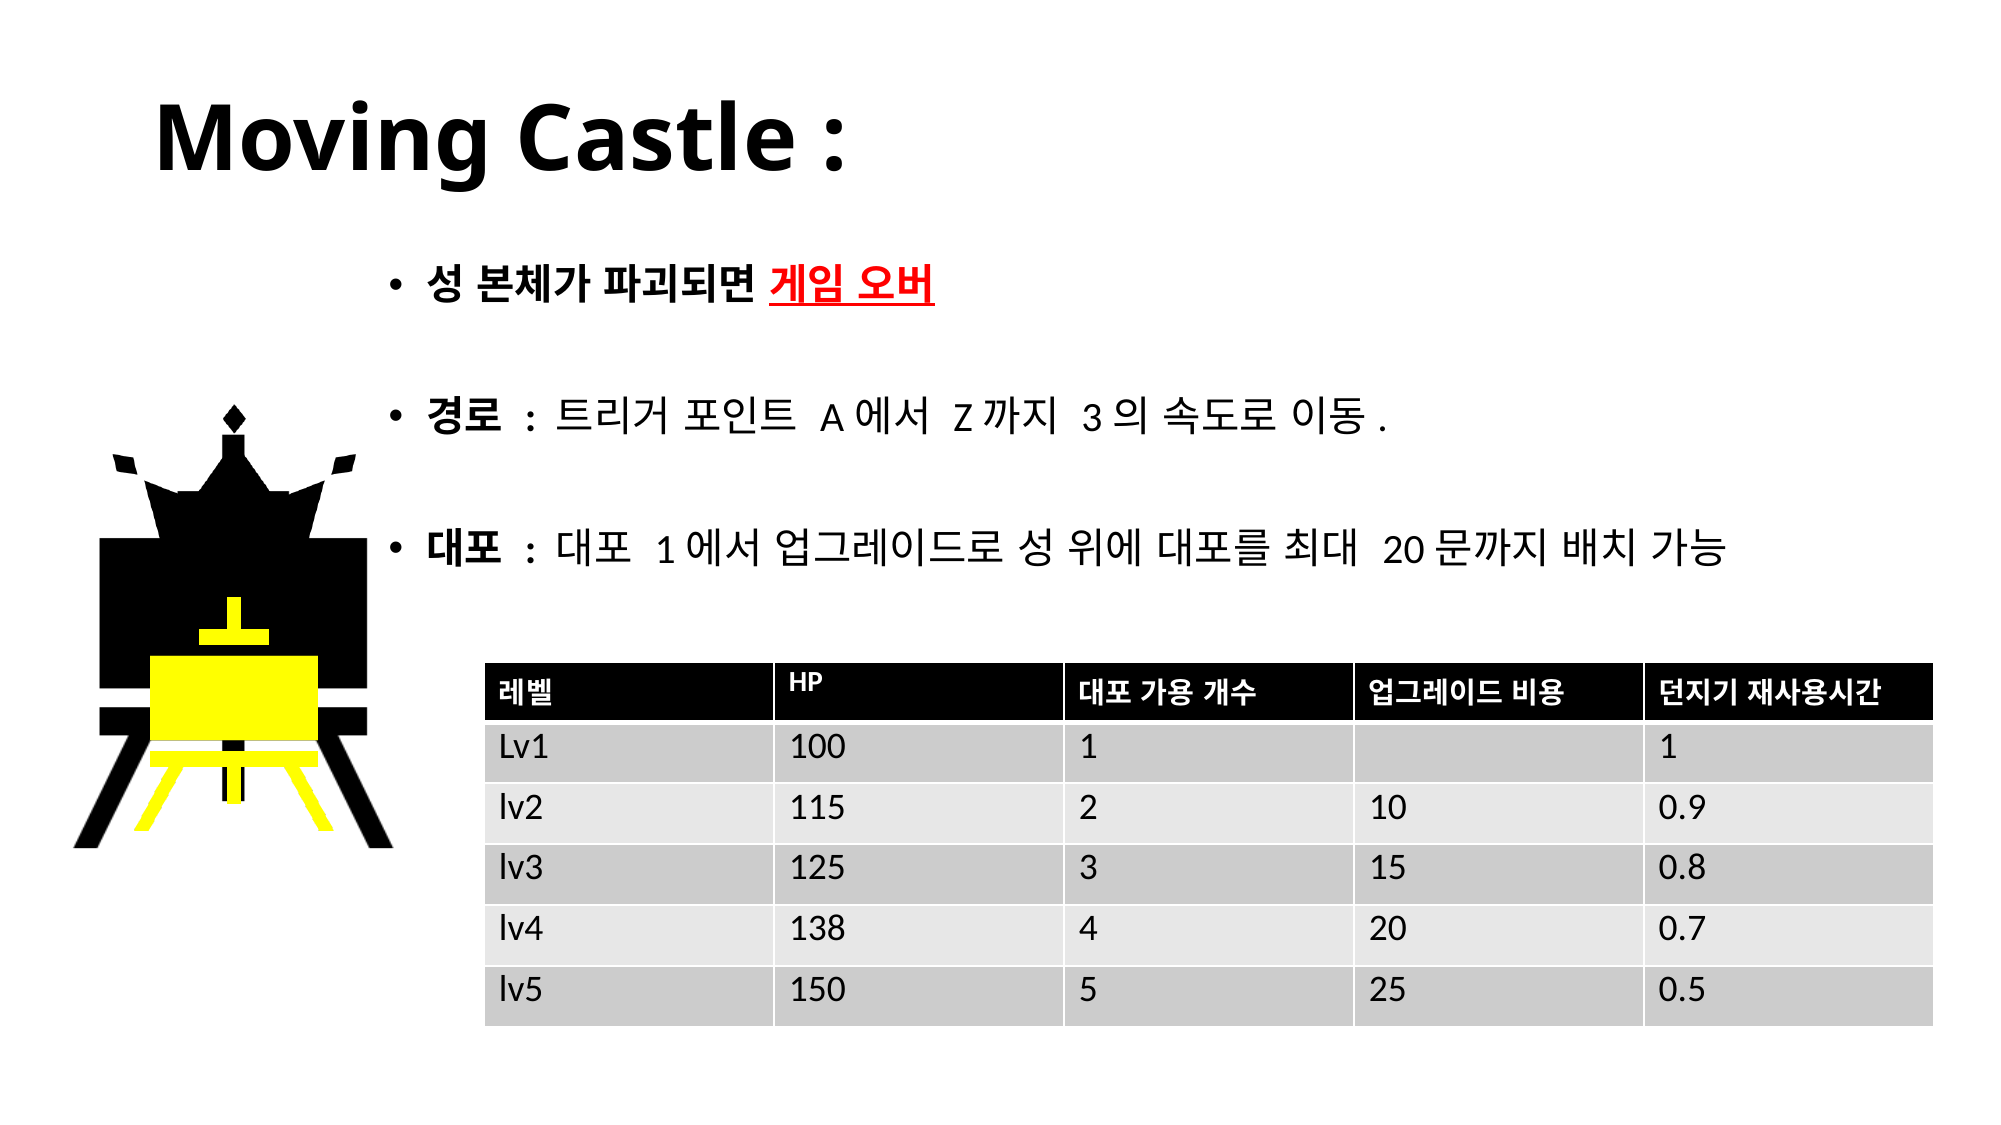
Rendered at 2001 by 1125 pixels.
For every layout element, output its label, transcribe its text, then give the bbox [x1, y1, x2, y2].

table_header 대포 가용 개수 [1065, 663, 1353, 720]
table_cell 2 [1065, 784, 1353, 843]
table_cell [1355, 725, 1643, 782]
table_cell 20 [1355, 906, 1643, 965]
table_cell 150 [775, 967, 1063, 1026]
table_cell 125 [775, 845, 1063, 904]
table_cell 138 [775, 906, 1063, 965]
table_cell Lv1 [501, 725, 773, 782]
table_cell 115 [775, 784, 1063, 843]
table_cell 10 [1355, 784, 1643, 843]
table_cell 0.7 [1645, 906, 1933, 965]
table_header 업그레이드 비용 [1355, 663, 1643, 720]
table_cell lv3 [485, 845, 773, 904]
table_cell 100 [775, 725, 1063, 782]
table_cell lv5 [485, 967, 773, 1026]
table_cell 0.8 [1645, 845, 1933, 904]
table_cell 25 [1355, 967, 1643, 1026]
title Moving Castle : [137, 31, 1863, 250]
table_cell 5 [1065, 967, 1353, 1026]
table_header 레벨 [501, 663, 773, 720]
table_cell 15 [1355, 845, 1643, 904]
list 성 본체가 파괴되면 게임 오버 경로 : 트리거 포인트 A에서 Z까지 3의 속도로 이동. 대포 : 대포 1에서 업그레이드로 성 위에 대포를 최대 20문까지 배치 가능 [373, 256, 1906, 661]
table_cell 3 [1065, 845, 1353, 904]
table_cell 4 [1065, 906, 1353, 965]
table_cell lv2 [501, 784, 773, 843]
table_cell lv4 [485, 906, 773, 965]
table_cell 1 [1065, 725, 1353, 782]
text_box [0, 378, 501, 867]
table_header HP [775, 663, 1063, 720]
table_cell 0.5 [1645, 967, 1933, 1026]
table_header 던지기 재사용시간 [1645, 663, 1933, 720]
table_cell 1 [1645, 725, 1933, 782]
table_cell 0.9 [1645, 784, 1933, 843]
